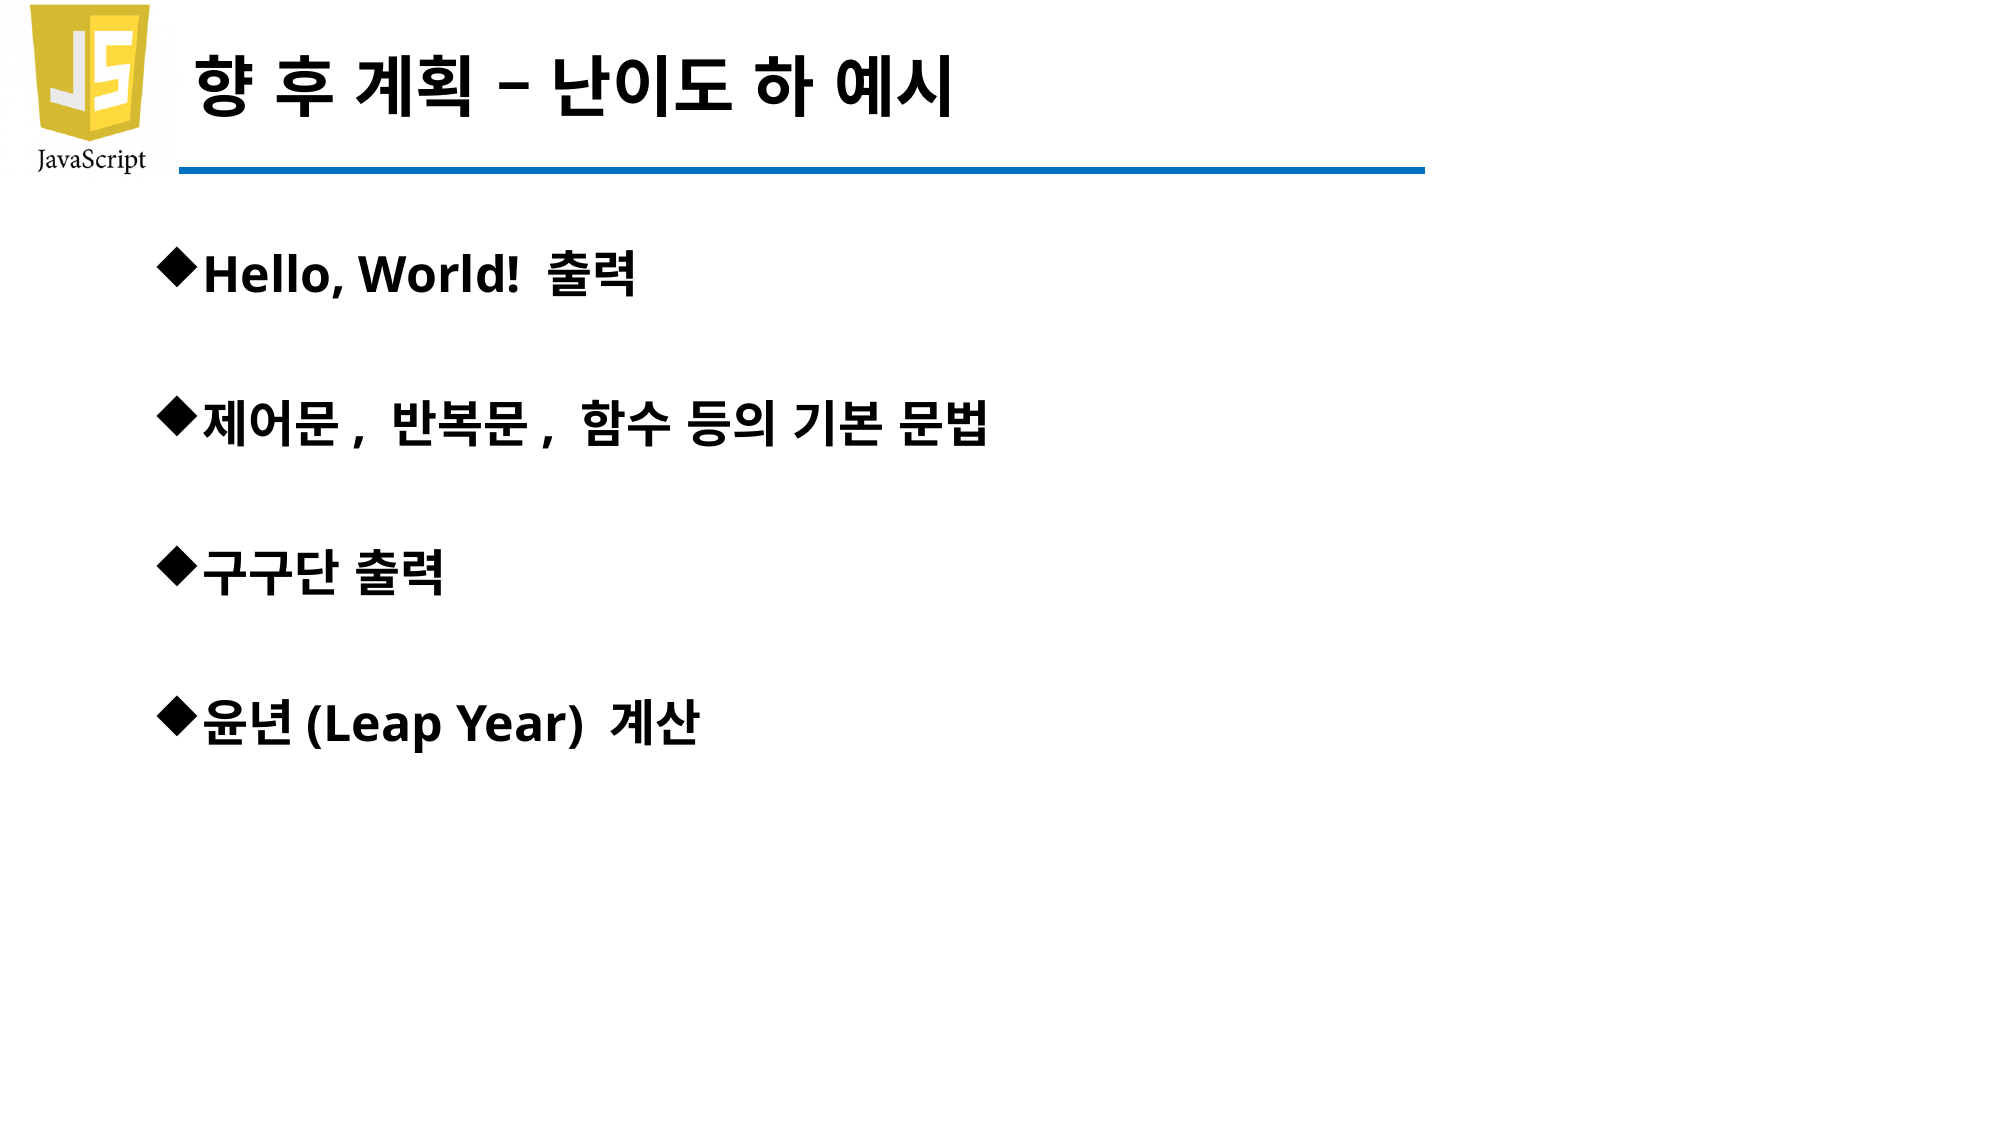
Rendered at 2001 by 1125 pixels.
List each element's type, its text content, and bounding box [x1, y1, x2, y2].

picture [0, 0, 179, 179]
title 향 후 계획 – 난이도 하 예시 [179, 8, 1736, 171]
list Hello, World! 출력 제어문, 반복문, 함수 등의 기본 문법 구구단 출력 윤년(Leap Year) 계산 [137, 241, 1863, 1014]
